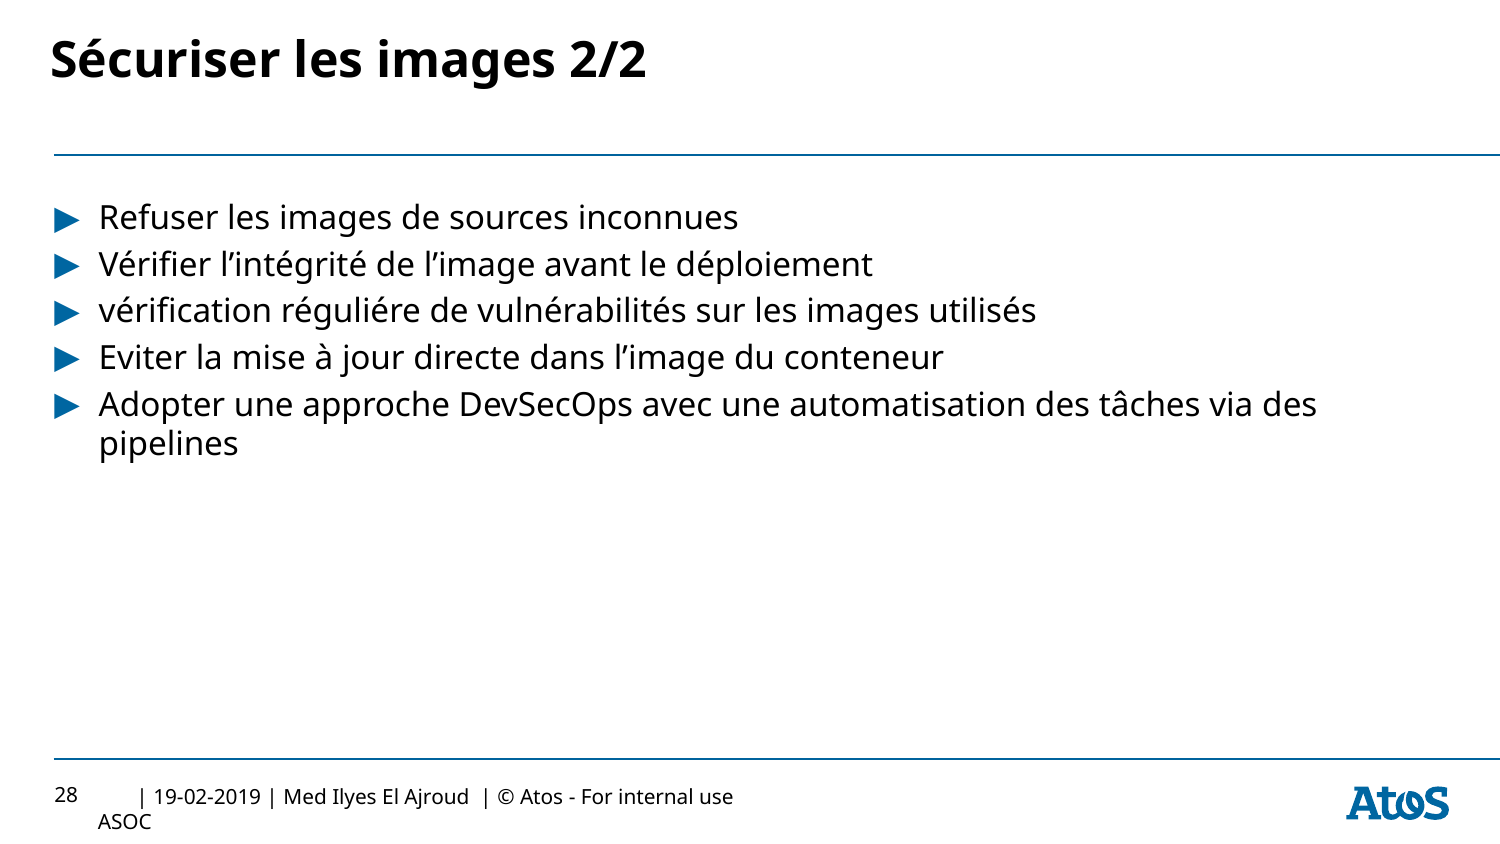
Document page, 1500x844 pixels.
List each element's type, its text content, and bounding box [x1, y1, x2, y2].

slide_number 28 [39, 778, 113, 814]
list Refuser les images de sources inconnues Vérifier l’intégrité de l’image avant le déploiement vérification réguliére de vulnérabilités sur les images utilisés Eviter la mise à jour directe dans l’image du conteneur Adopter une approche DevSecOps avec une automatisation des tâches via des pipelines [39, 188, 1475, 759]
title Sécuriser les images 2/2 [35, 20, 1471, 139]
